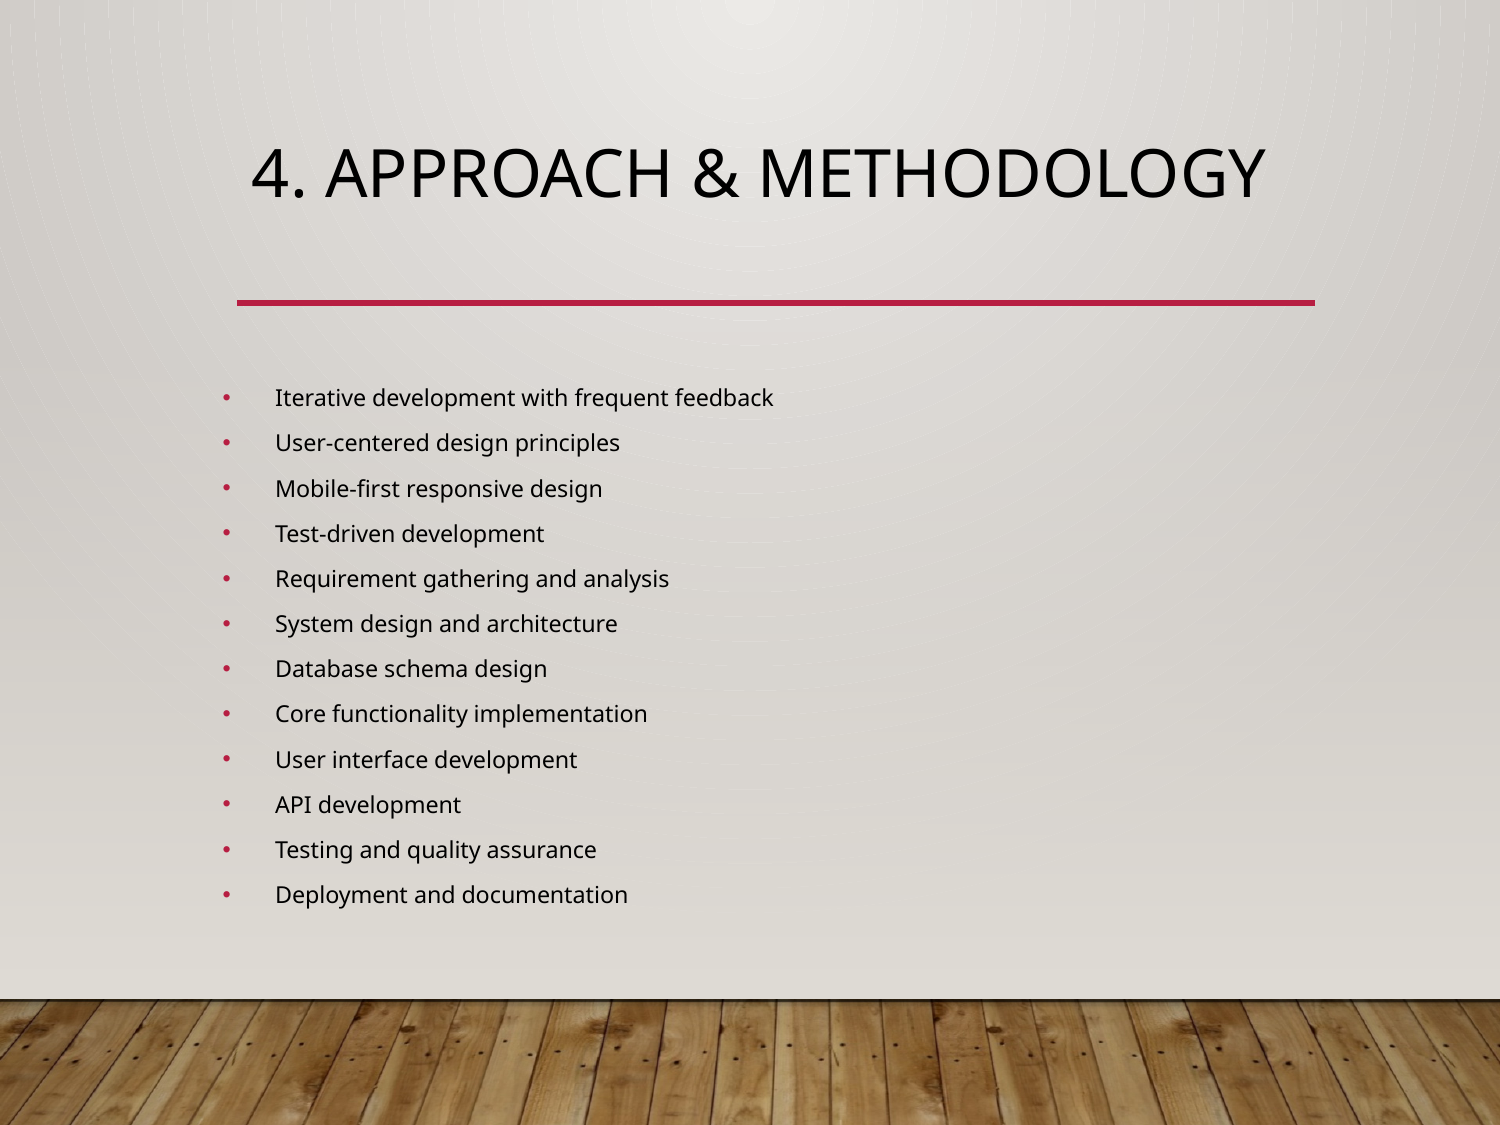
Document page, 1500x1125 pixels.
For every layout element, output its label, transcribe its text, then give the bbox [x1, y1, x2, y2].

picture [0, 999, 1500, 1125]
list Iterative development with frequent feedback User-centered design principles Mobile-first responsive design Test-driven development Requirement gathering and analysis System design and architecture Database schema design Core functionality implementation User interface development API development Testing and quality assurance Deployment and documentation [207, 330, 1315, 920]
title 4. Approach & Methodology [236, 131, 1315, 305]
